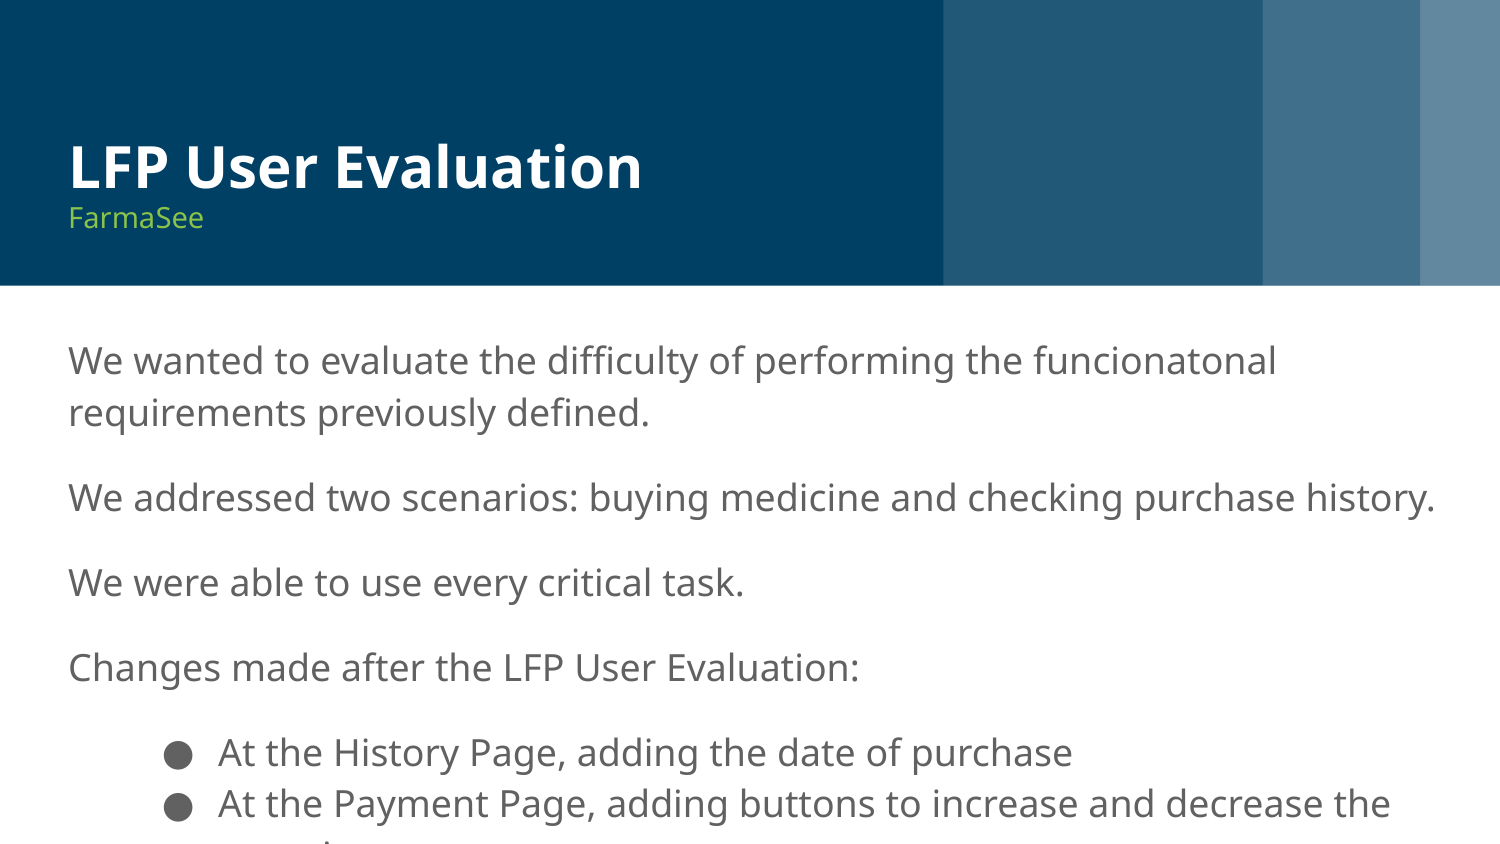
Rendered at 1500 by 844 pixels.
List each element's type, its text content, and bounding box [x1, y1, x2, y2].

list We wanted to evaluate the difficulty of performing the funcionatonal requirements previously defined. We addressed two scenarios: buying medicine and checking purchase history. We were able to use every critical task. Changes made after the LFP User Evaluation: At the History Page, adding the date of purchase At the Payment Page, adding buttons to increase and decrease the quantity [53, 315, 1500, 759]
title LFP User Evaluation FarmaSee [53, 24, 914, 250]
